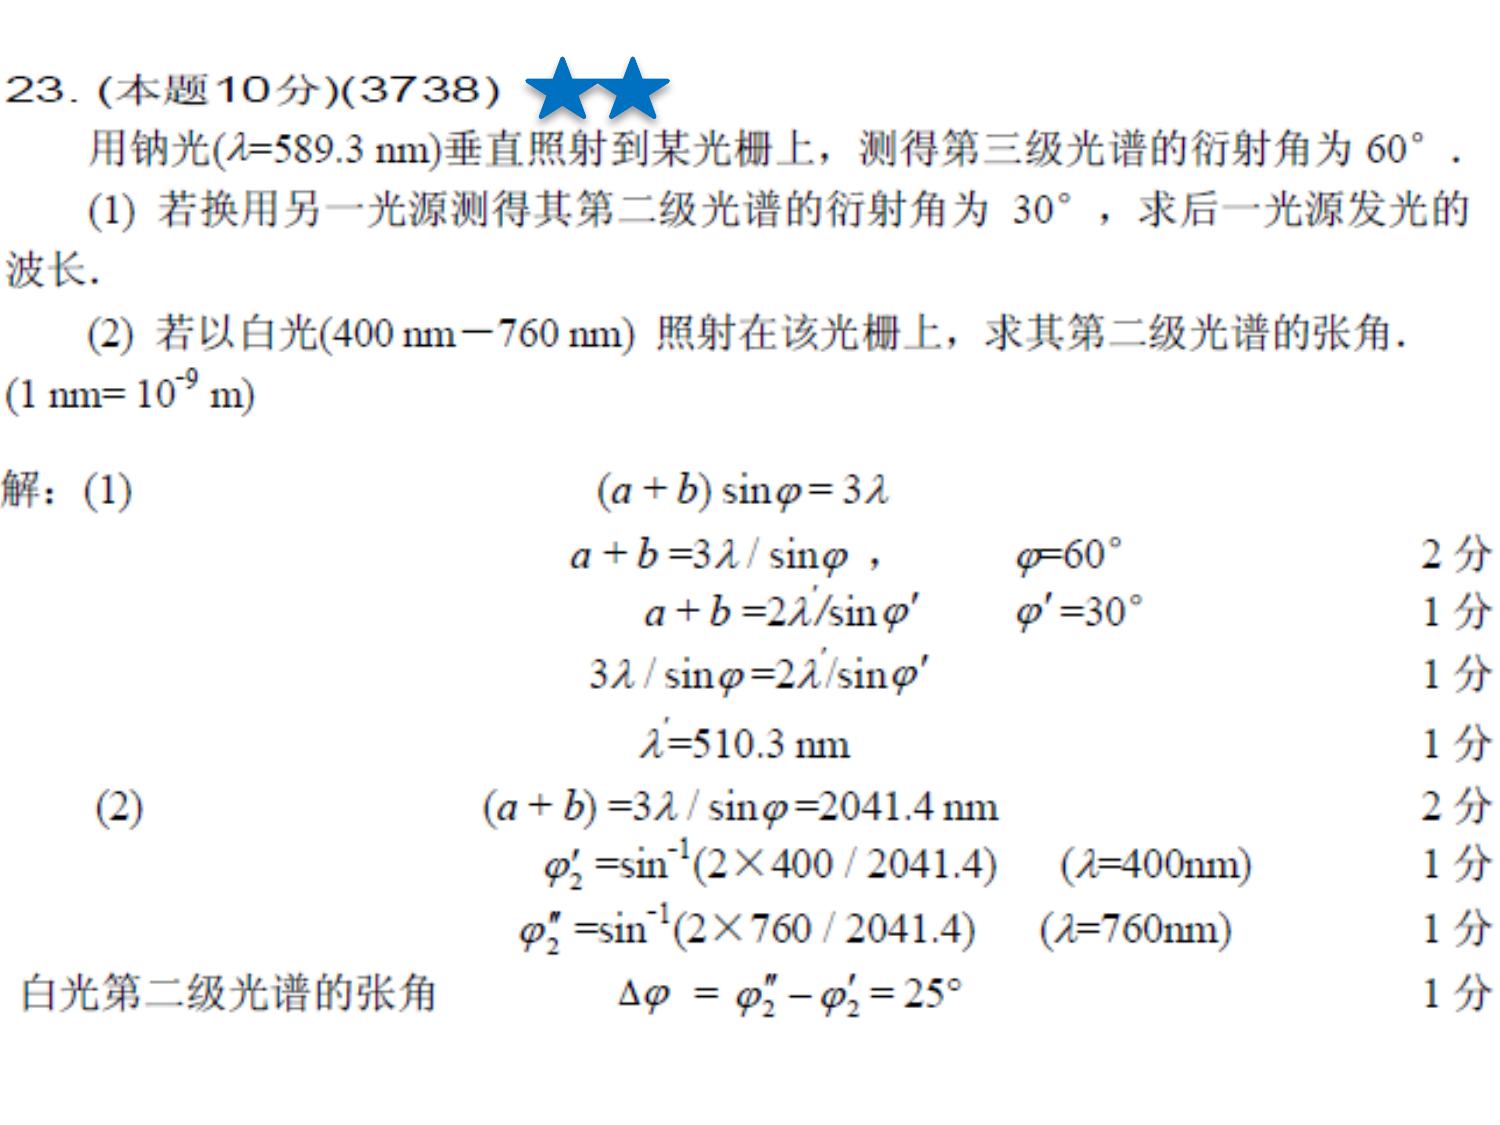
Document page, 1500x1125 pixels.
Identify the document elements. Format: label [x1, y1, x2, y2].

picture [0, 70, 1481, 423]
text_box [556, 56, 569, 68]
text_box [627, 56, 639, 68]
picture [0, 468, 1500, 1020]
